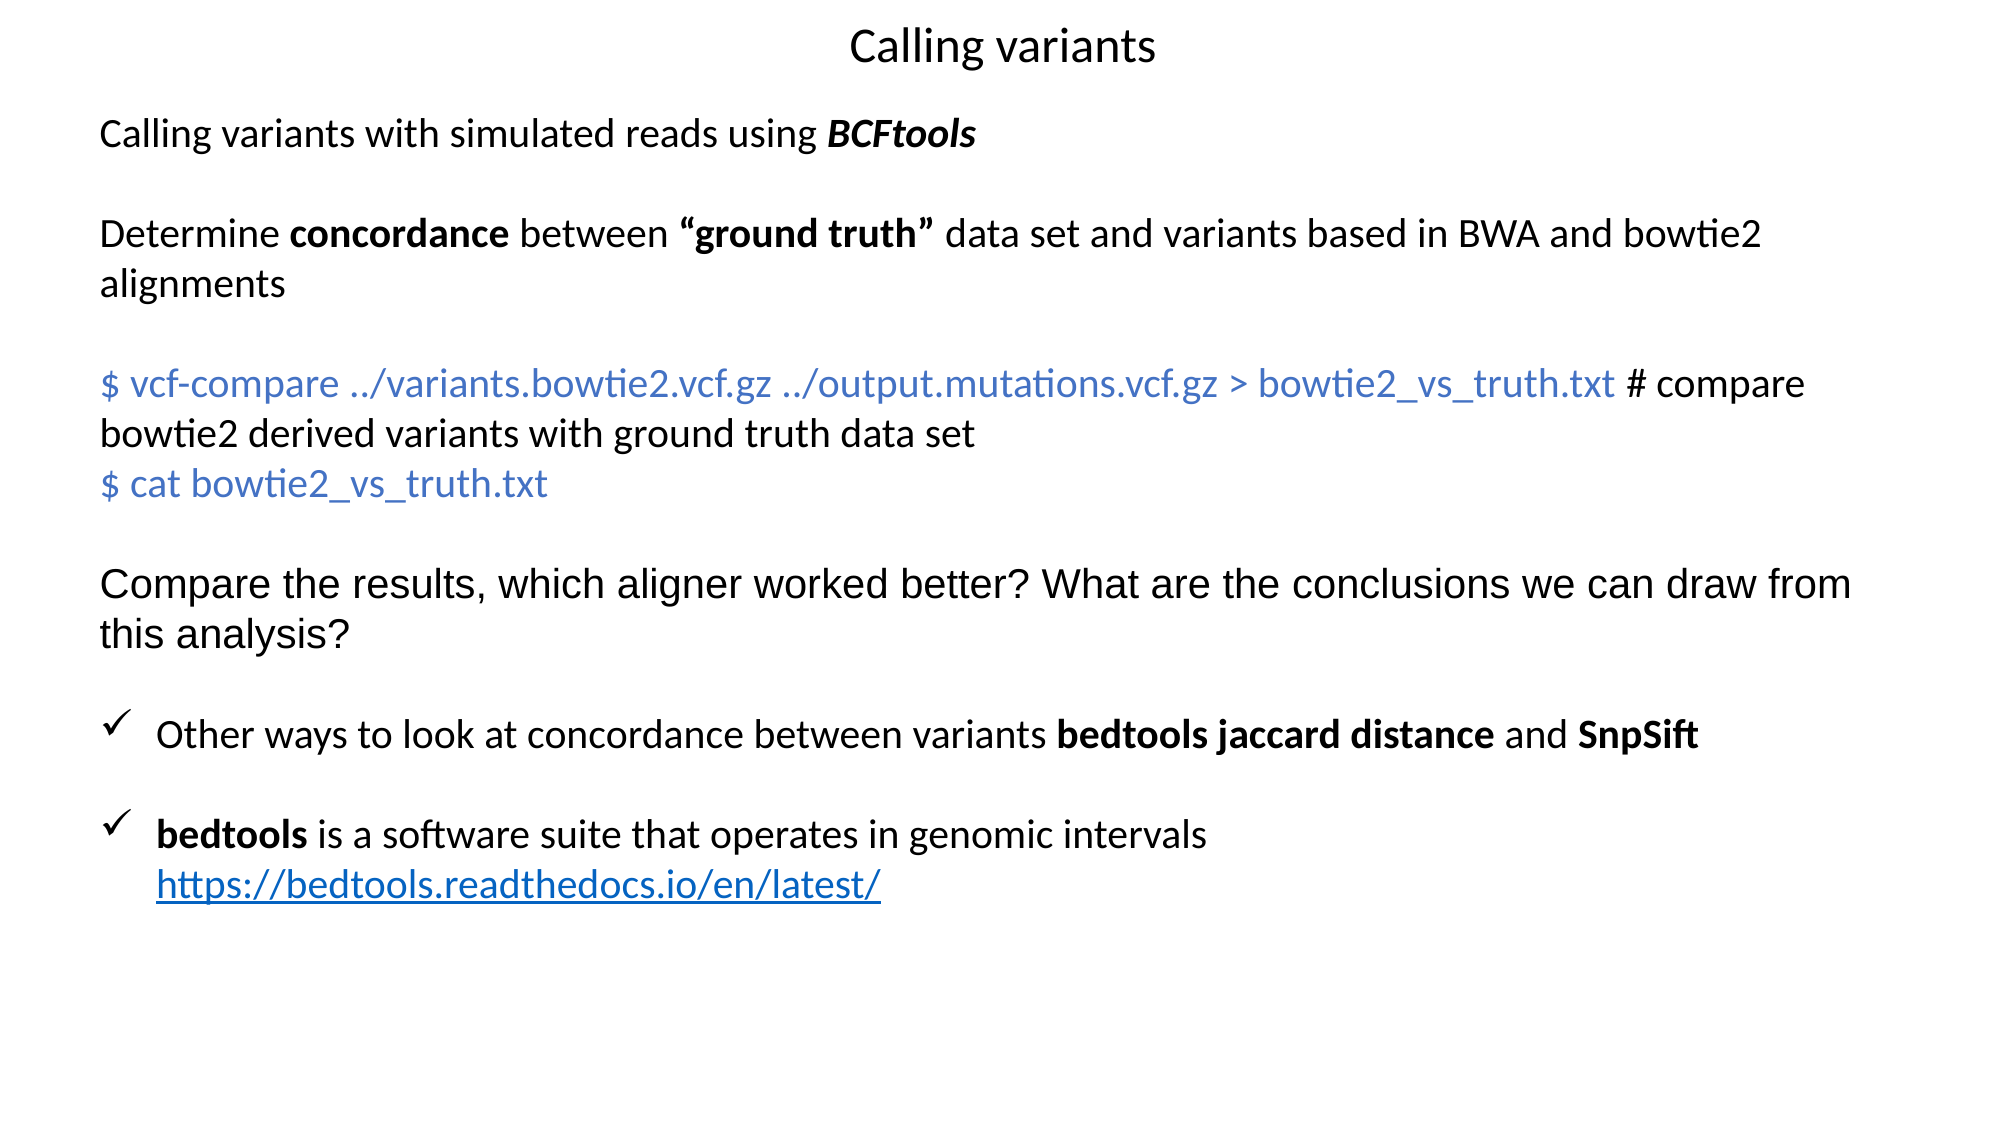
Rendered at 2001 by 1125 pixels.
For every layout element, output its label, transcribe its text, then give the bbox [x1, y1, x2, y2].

text_box Calling variants [834, 5, 1172, 80]
text_box Calling variants with simulated reads using BCFtools Determine concordance between “ground truth” data set and variants based in BWA and bowtie2 alignments $ vcf-compare ../variants.bowtie2.vcf.gz ../output.mutations.vcf.gz > bowtie2_vs_truth.txt # compare bowtie2 derived variants with ground truth data set $ cat bowtie2_vs_truth.txt Compare the results, which aligner worked better? What are the conclusions we can draw from this analysis? Other ways to look at concordance between variants bedtools jaccard distance and SnpSift bedtools is a software suite that operates in genomic intervals https://bedtools.readthedocs.io/en/latest/ [84, 98, 1914, 1114]
